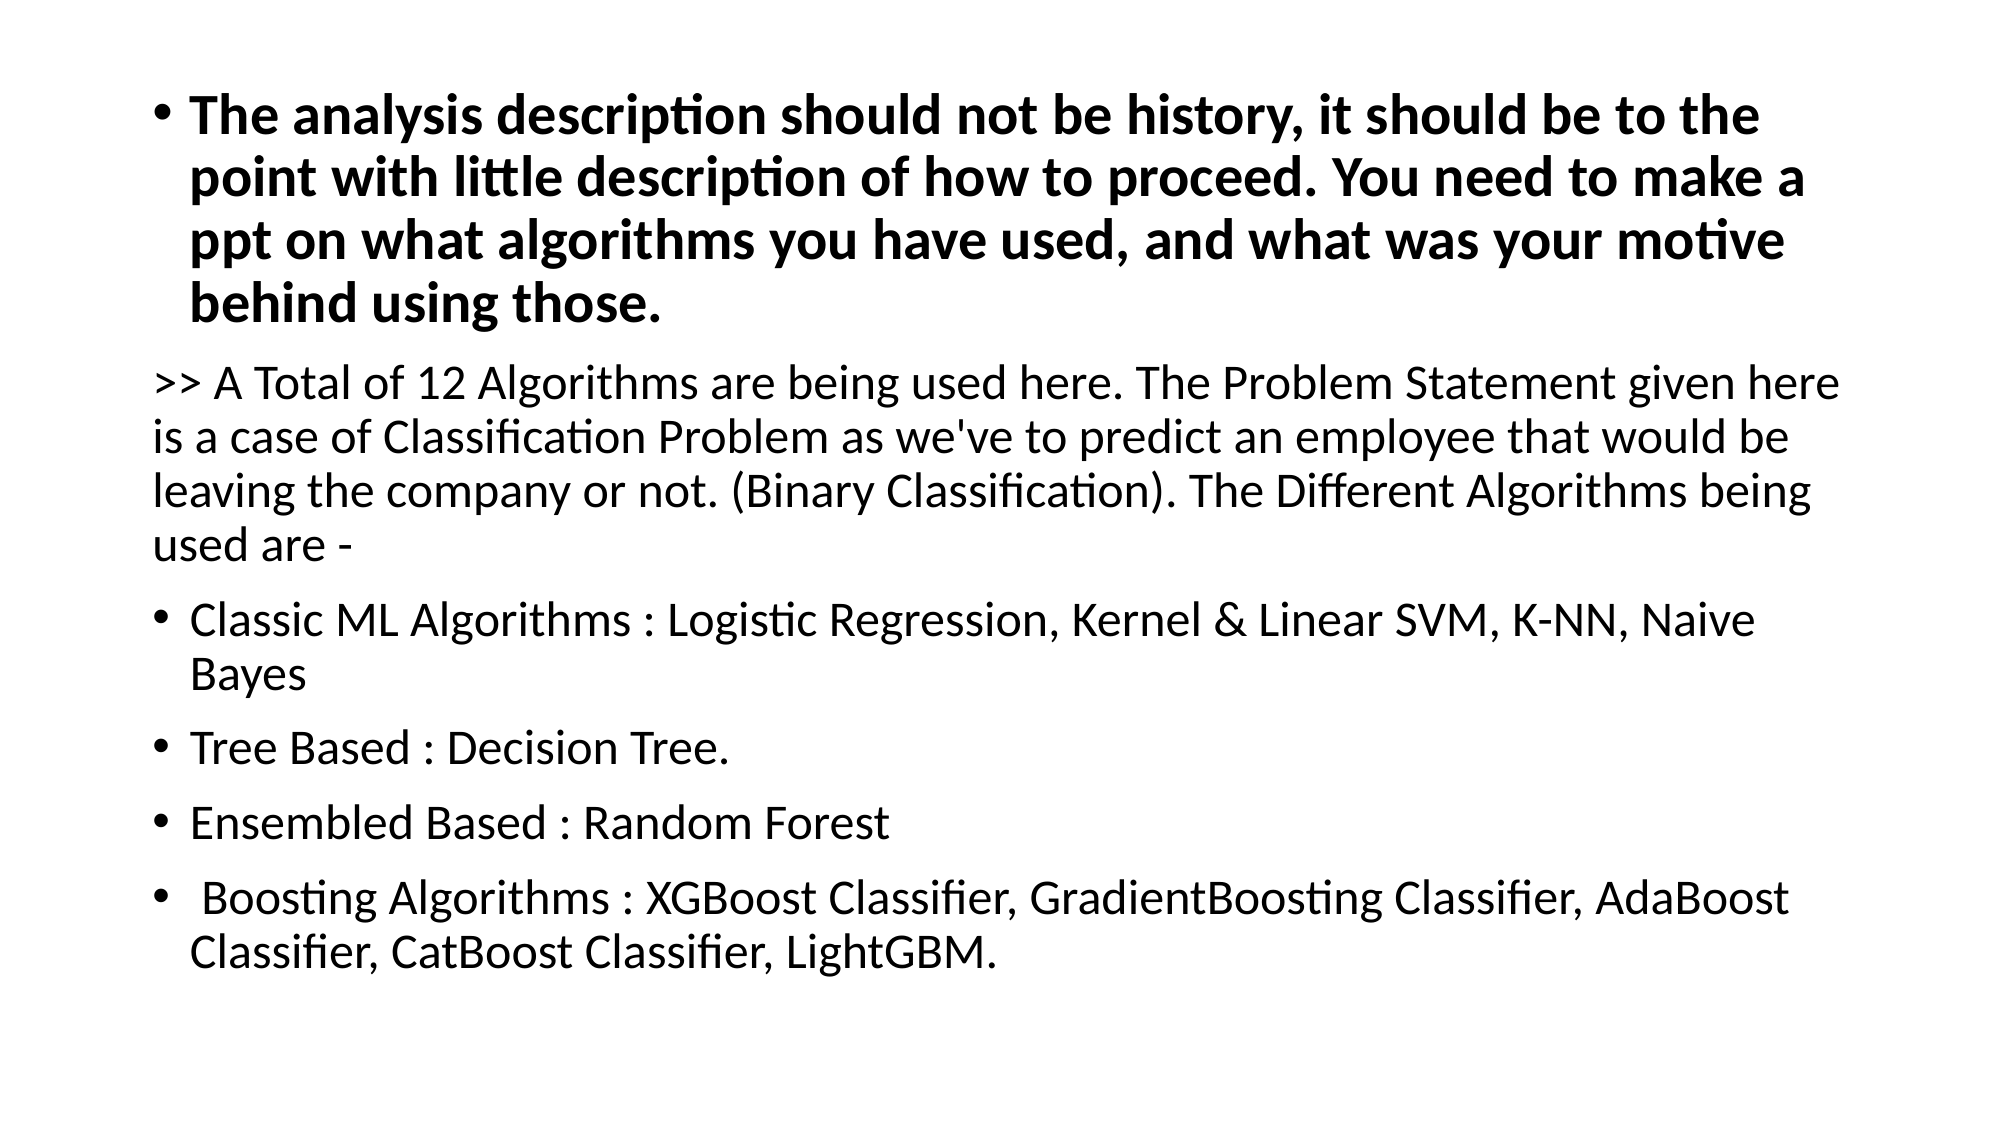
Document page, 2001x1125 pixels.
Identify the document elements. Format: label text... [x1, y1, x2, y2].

list The analysis description should not be history, it should be to the point with little description of how to proceed. You need to make a ppt on what algorithms you have used, and what was your motive behind using those. >> A Total of 12 Algorithms are being used here. The Problem Statement given here is a case of Classification Problem as we've to predict an employee that would be leaving the company or not. (Binary Classification). The Different Algorithms being used are - Classic ML Algorithms : Logistic Regression, Kernel & Linear SVM, K-NN, Naive Bayes Tree Based : Decision Tree. Ensembled Based : Random Forest Boosting Algorithms : XGBoost Classifier, GradientBoosting Classifier, AdaBoost Classifier, CatBoost Classifier, LightGBM. [137, 76, 1863, 1014]
